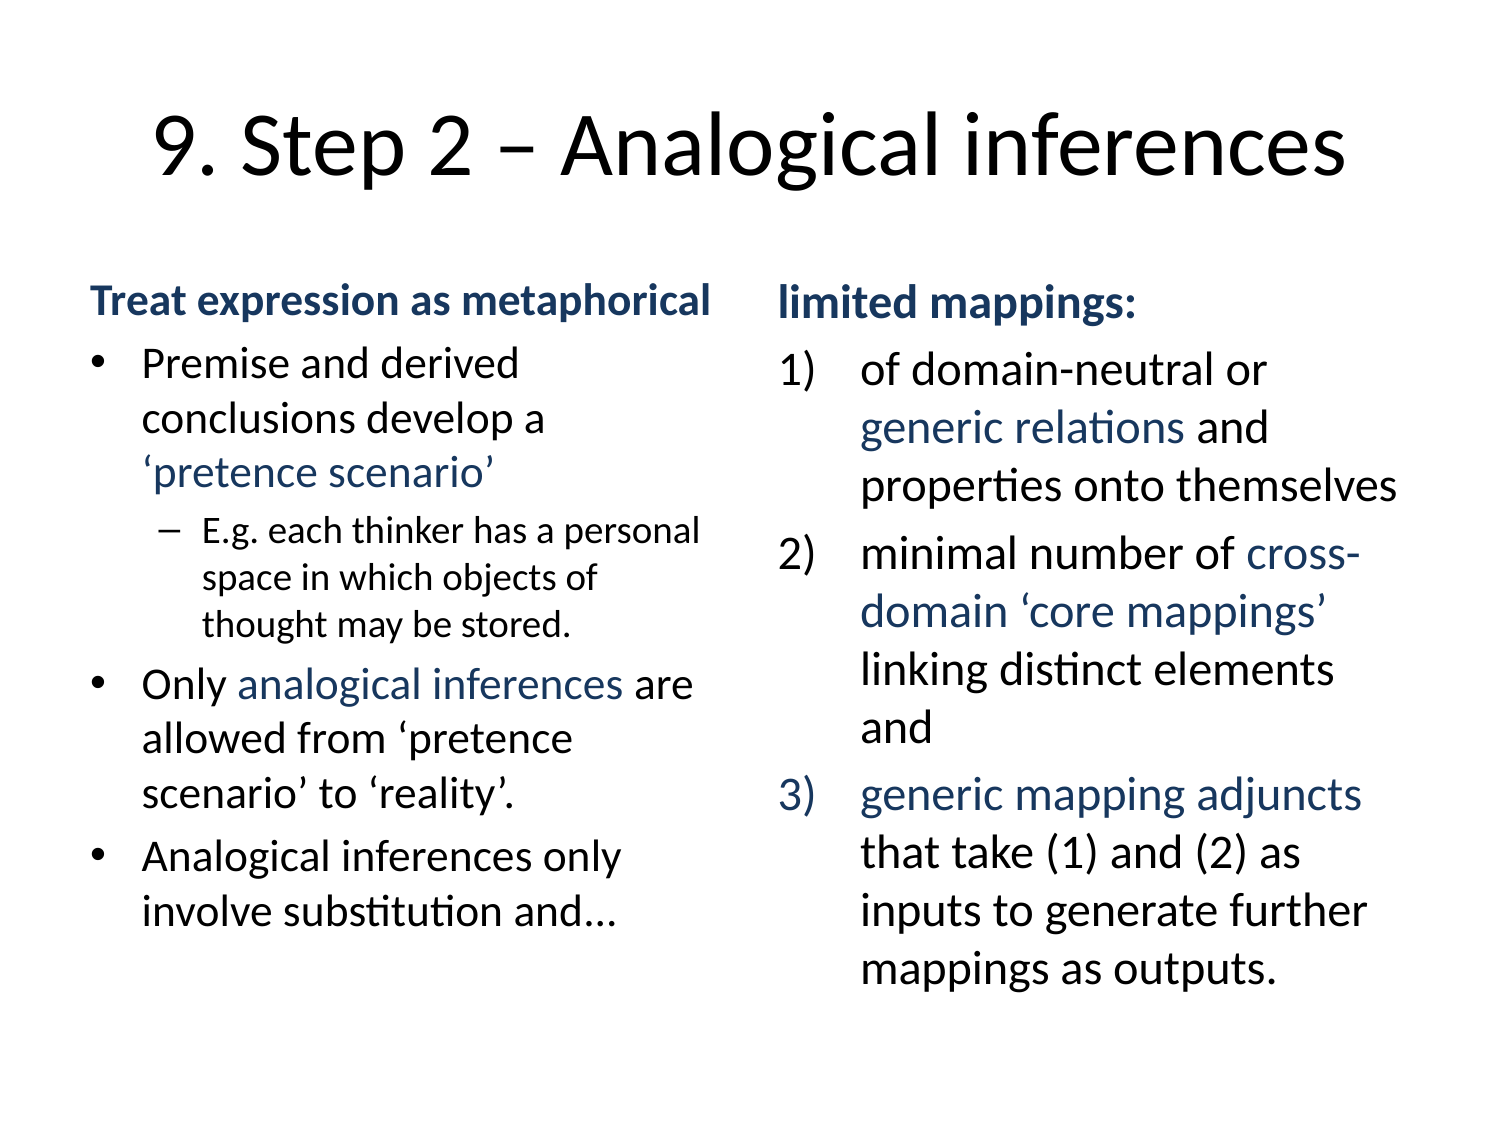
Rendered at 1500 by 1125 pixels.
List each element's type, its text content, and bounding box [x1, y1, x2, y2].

list limited mappings: of domain-neutral or generic relations and properties onto themselves minimal number of cross-domain ‘core mappings’ linking distinct elements and generic mapping adjuncts that take (1) and (2) as inputs to generate further mappings as outputs. [762, 262, 1425, 1005]
title 9. Step 2 – Analogical inferences [75, 45, 1425, 233]
list Treat expression as metaphorical Premise and derived conclusions develop a ‘pretence scenario’ E.g. each thinker has a personal space in which objects of thought may be stored. Only analogical inferences are allowed from ‘pretence scenario’ to ‘reality’. Analogical inferences only involve substitution and... [75, 262, 738, 1024]
